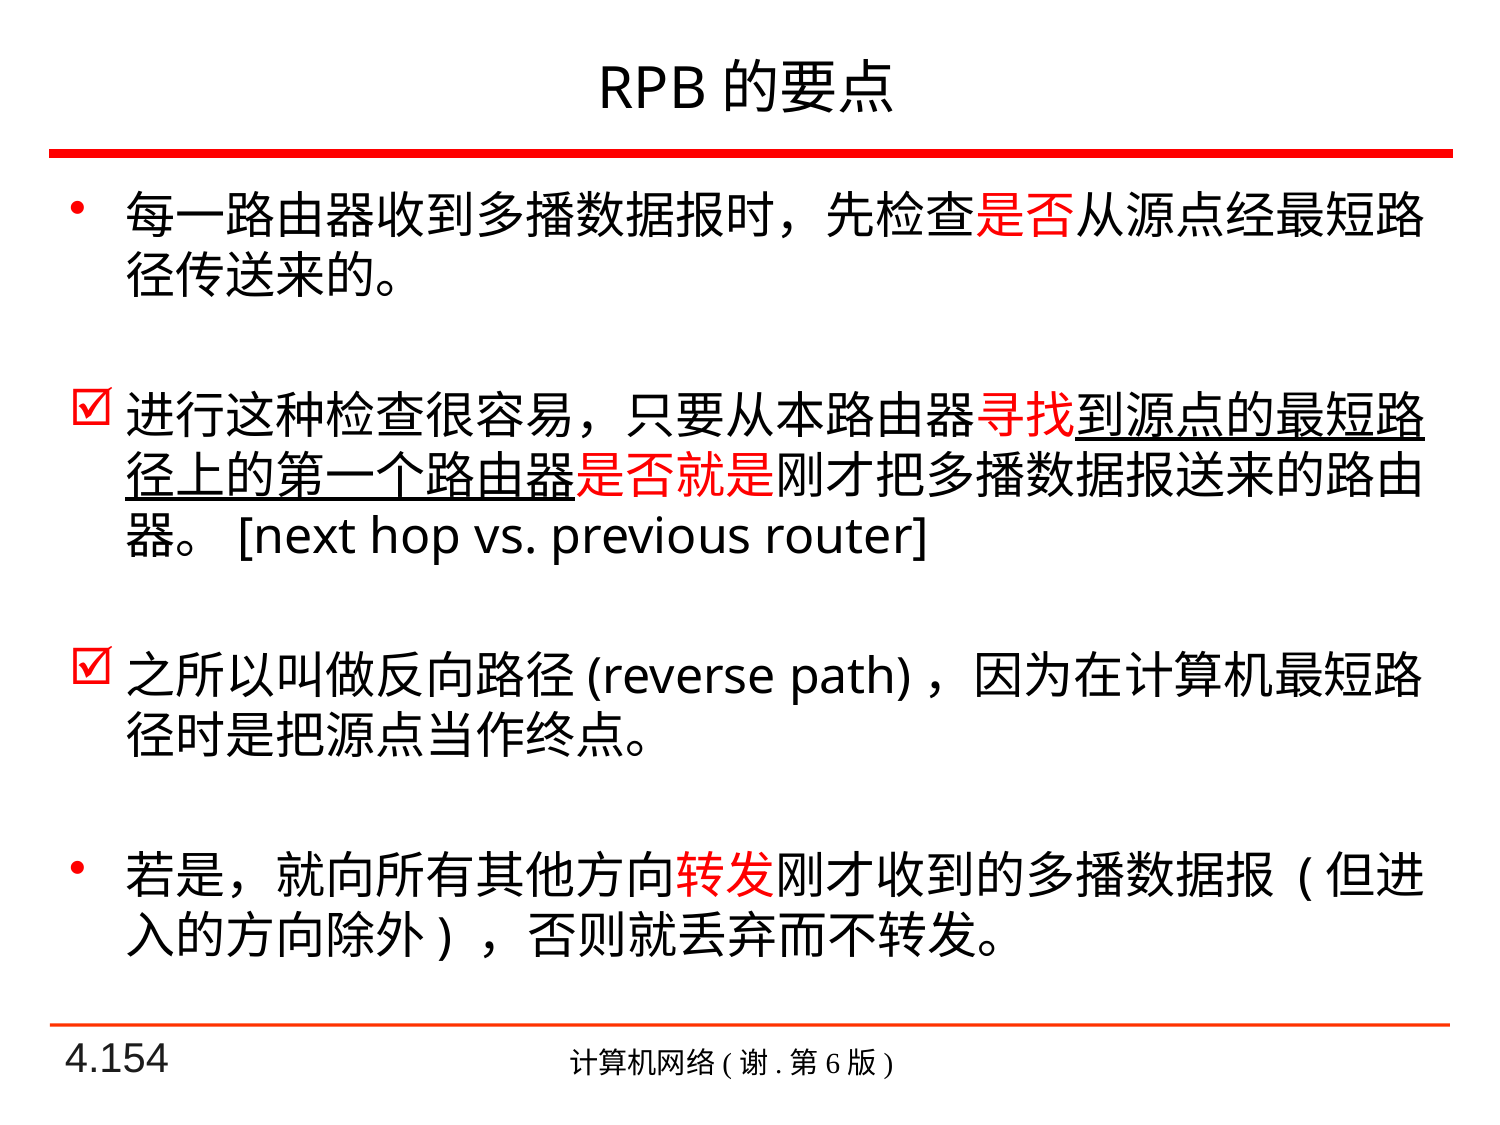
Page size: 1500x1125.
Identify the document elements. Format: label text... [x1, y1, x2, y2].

list 每一路由器收到多播数据报时，先检查是否从源点经最短路径传送来的。 进行这种检查很容易，只要从本路由器寻找到源点的最短路径上的第一个路由器是否就是刚才把多播数据报送来的路由器。[next hop vs. previous router] 之所以叫做反向路径(reverse path)，因为在计算机最短路径时是把源点当作终点。 若是，就向所有其他方向转发刚才收到的多播数据报 (但进入的方向除外) ，否则就丢弃而不转发。 [53, 175, 1447, 1014]
title RPB的要点 [58, 33, 1436, 137]
